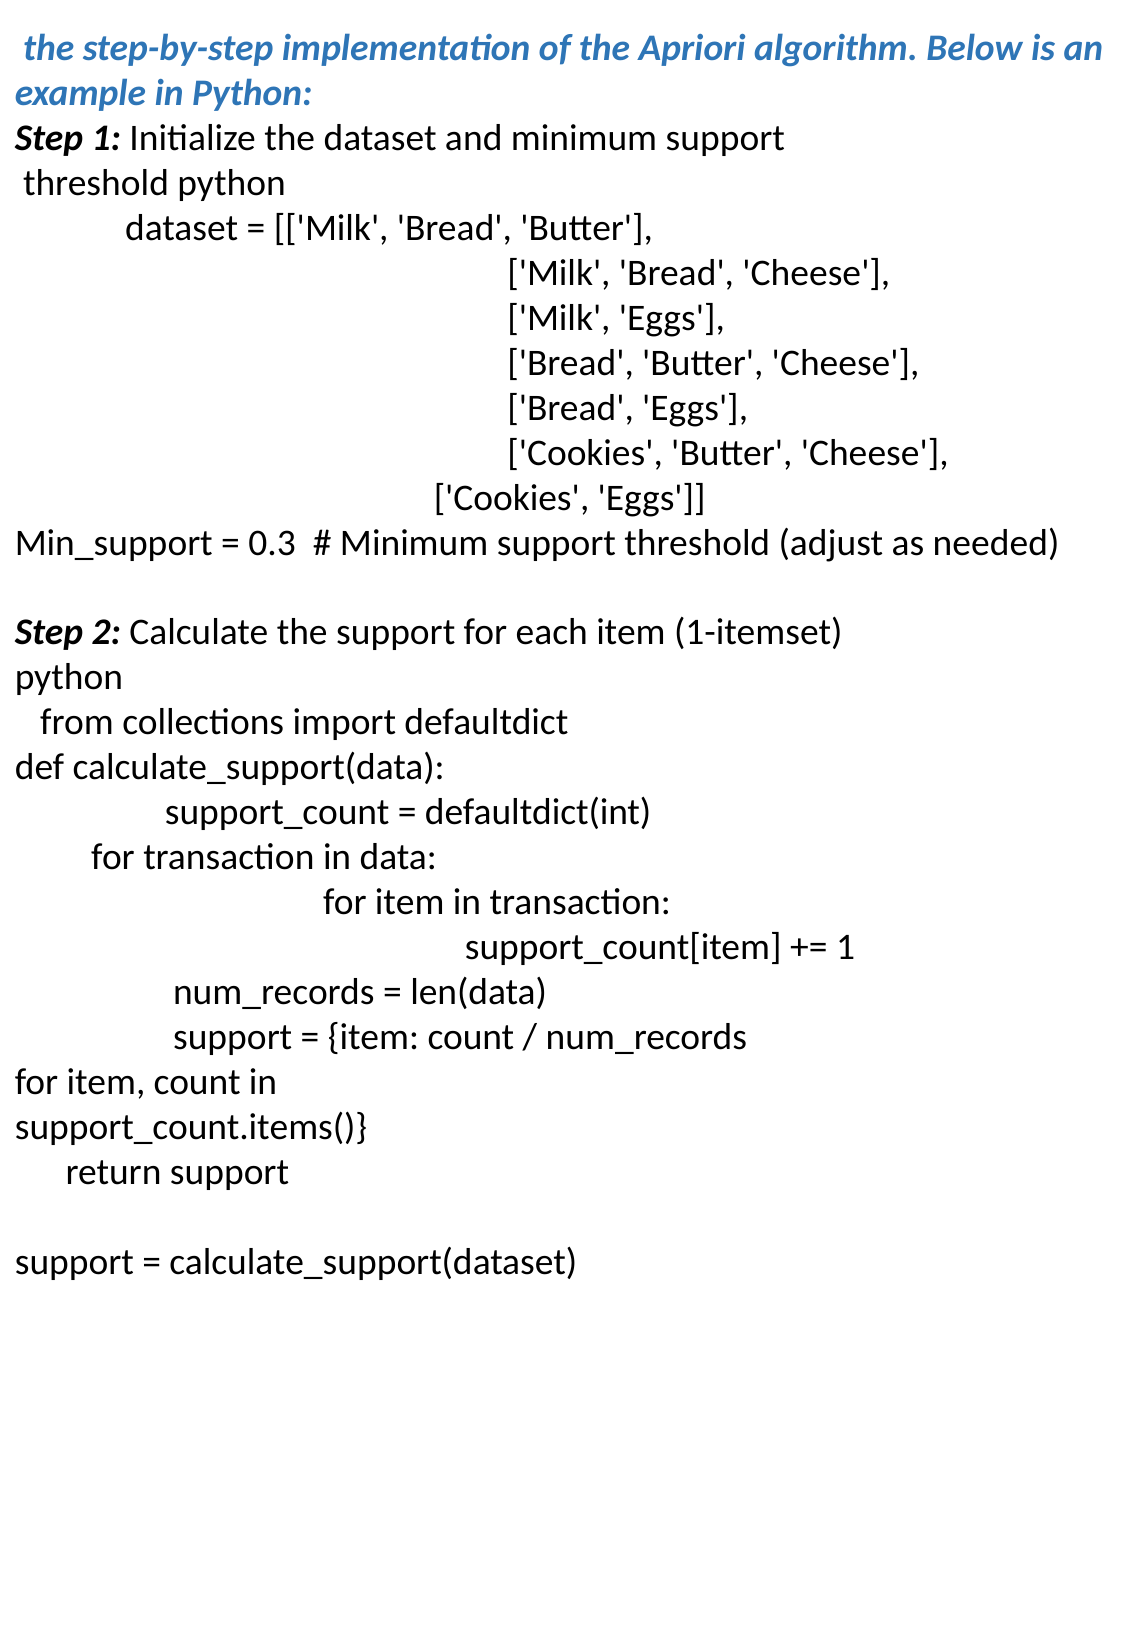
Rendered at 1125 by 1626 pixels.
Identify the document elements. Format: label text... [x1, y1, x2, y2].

text_box Step 2: Calculate the support for each item (1-itemset) python from collections import defaultdict def calculate_support(data): support_count = defaultdict(int) for transaction in data: for item in transaction: support_count[item] += 1 num_records = len(data) support = {item: count / num_records for item, count in support_count.items()} return support support = calculate_support(dataset) [0, 599, 1097, 1290]
text_box the step-by-step implementation of the Apriori algorithm. Below is an example in Python: Step 1: Initialize the dataset and minimum support threshold python dataset = [['Milk', 'Bread', 'Butter'], ['Milk', 'Bread', 'Cheese'], ['Milk', 'Eggs'], ['Bread', 'Butter', 'Cheese'], ['Bread', 'Eggs'], ['Cookies', 'Butter', 'Cheese'], ['Cookies', 'Eggs']] Min_support = 0.3 # Minimum support threshold (adjust as needed) [0, 15, 1125, 570]
